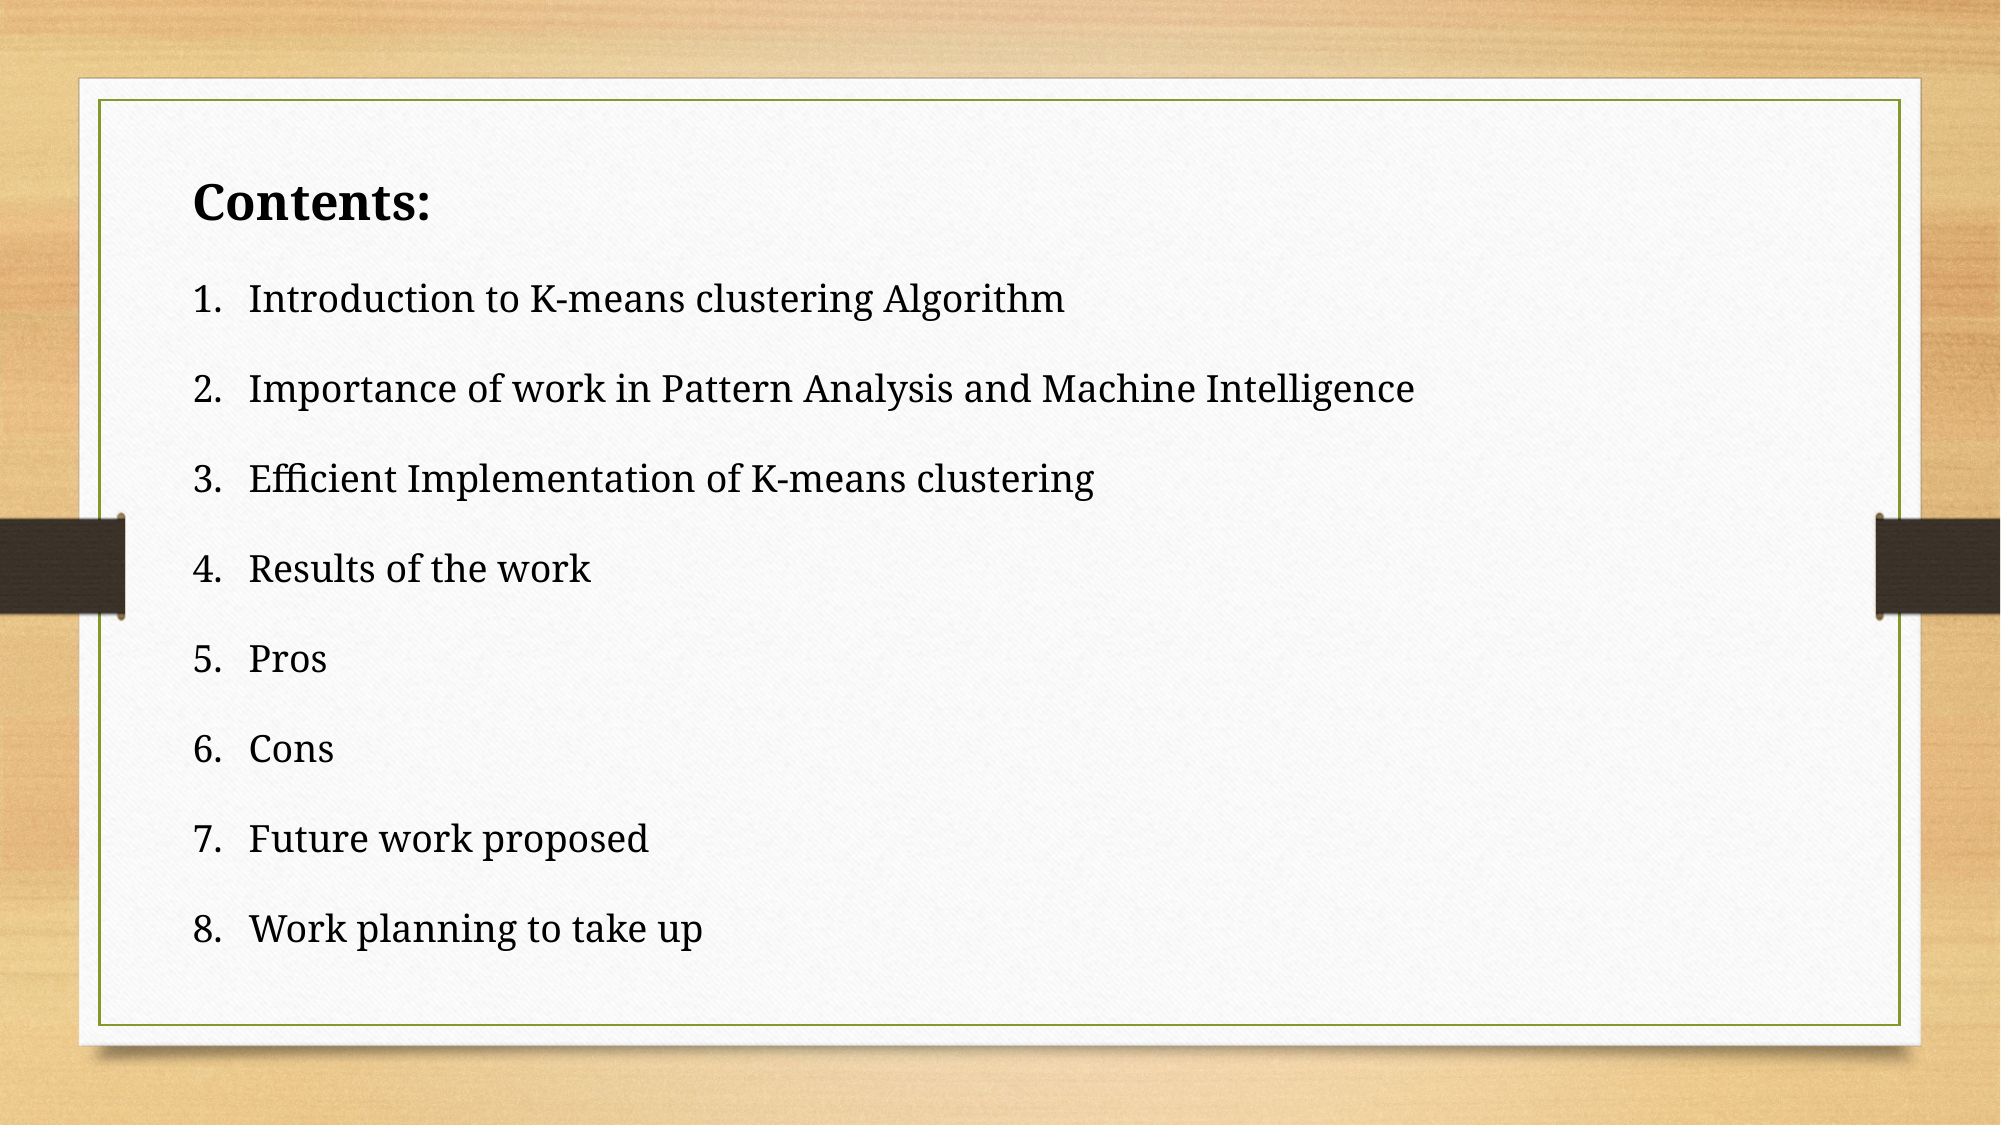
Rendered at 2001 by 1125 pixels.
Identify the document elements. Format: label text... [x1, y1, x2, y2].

text_box Contents: Introduction to K-means clustering Algorithm Importance of work in Pattern Analysis and Machine Intelligence Efficient Implementation of K-means clustering Results of the work Pros Cons Future work proposed Work planning to take up [177, 162, 1621, 1125]
picture [0, 0, 2001, 1125]
